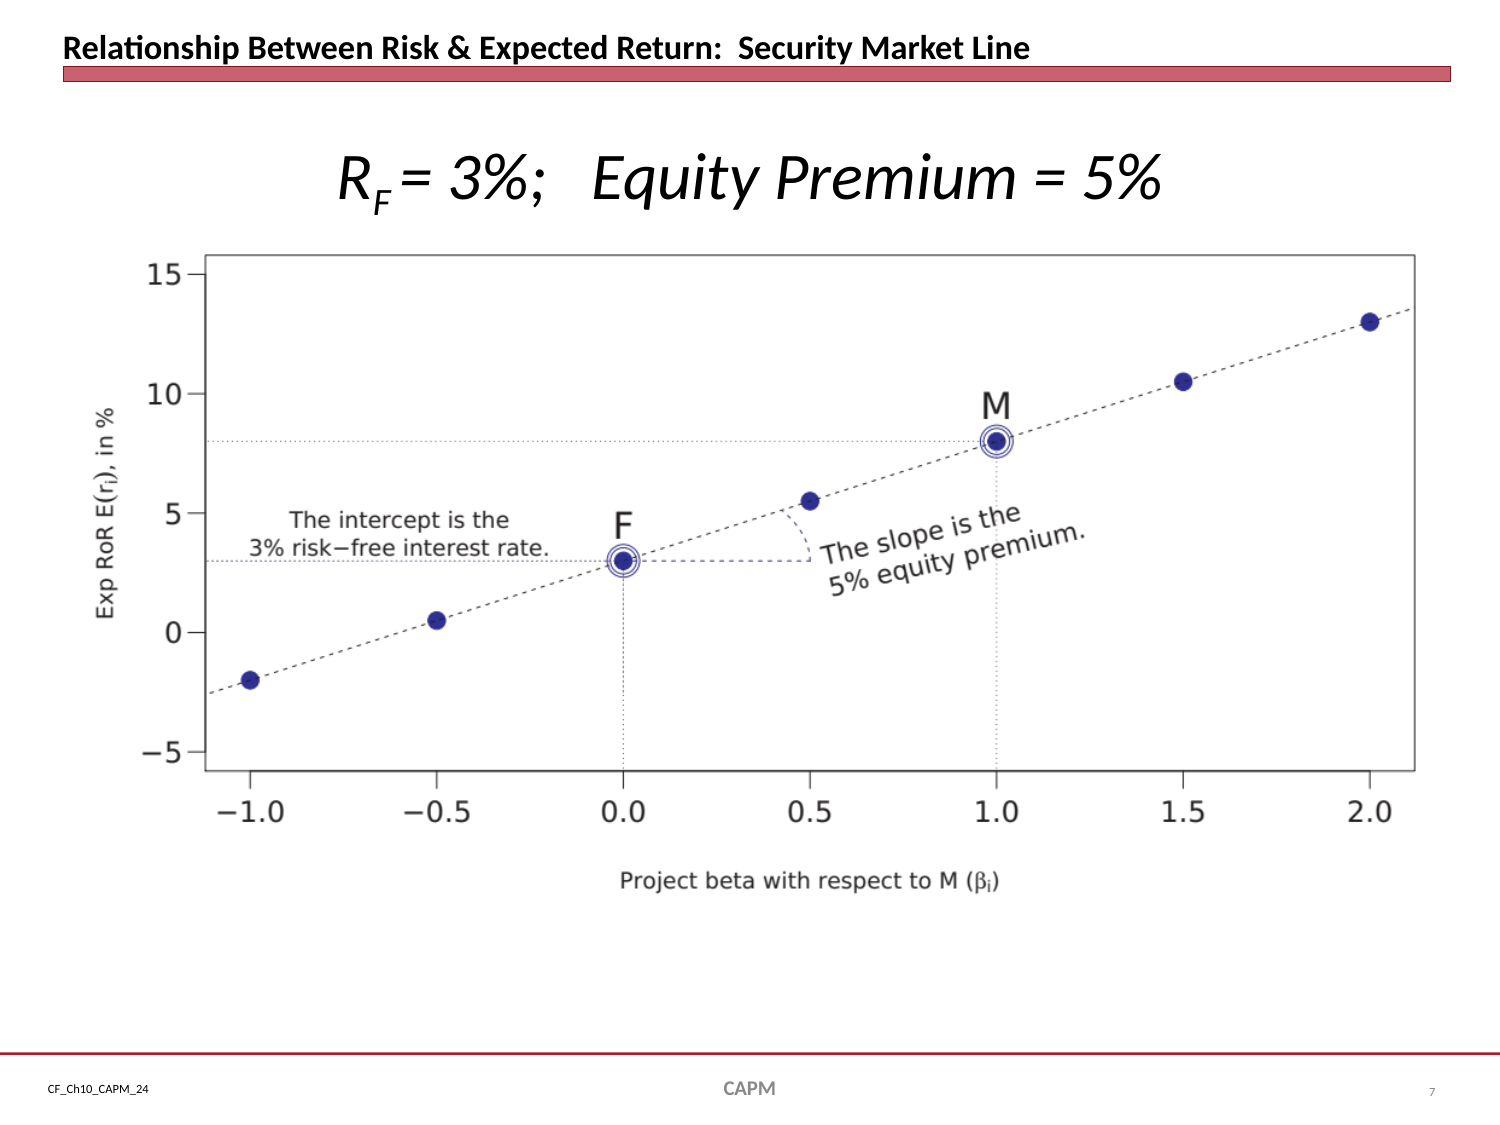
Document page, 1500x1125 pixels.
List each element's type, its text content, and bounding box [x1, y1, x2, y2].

title Relationship Between Risk & Expected Return: Security Market Line [62, 6, 1451, 67]
text_box RF = 3%; Equity Premium = 5% [212, 125, 1288, 215]
footer CAPM [512, 1056, 988, 1117]
slide_number 7 [1375, 1061, 1451, 1122]
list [62, 216, 1451, 912]
